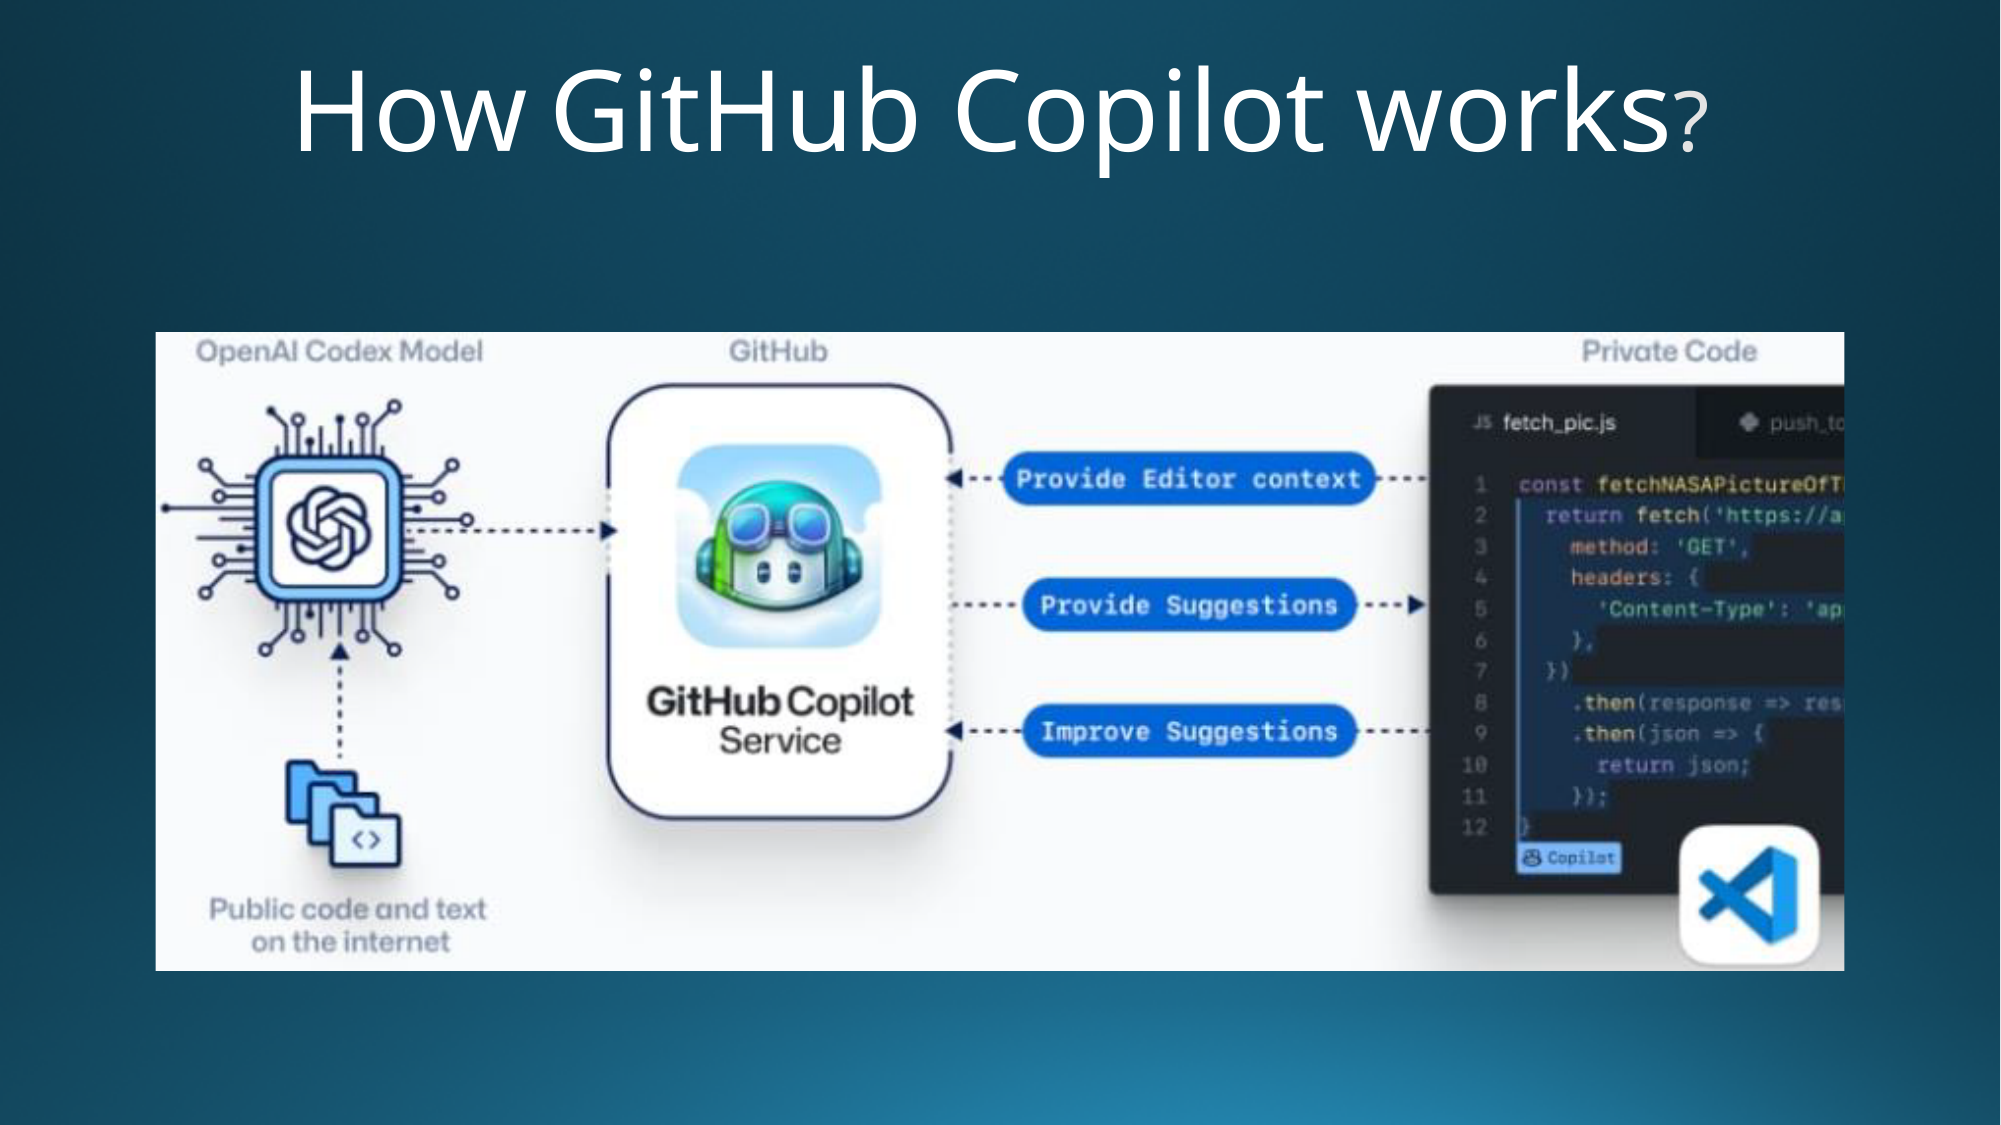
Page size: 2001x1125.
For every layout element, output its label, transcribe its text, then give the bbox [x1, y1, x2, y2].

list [155, 332, 1845, 971]
picture [0, 0, 2001, 1125]
title How GitHub Copilot works? [137, 46, 1863, 192]
